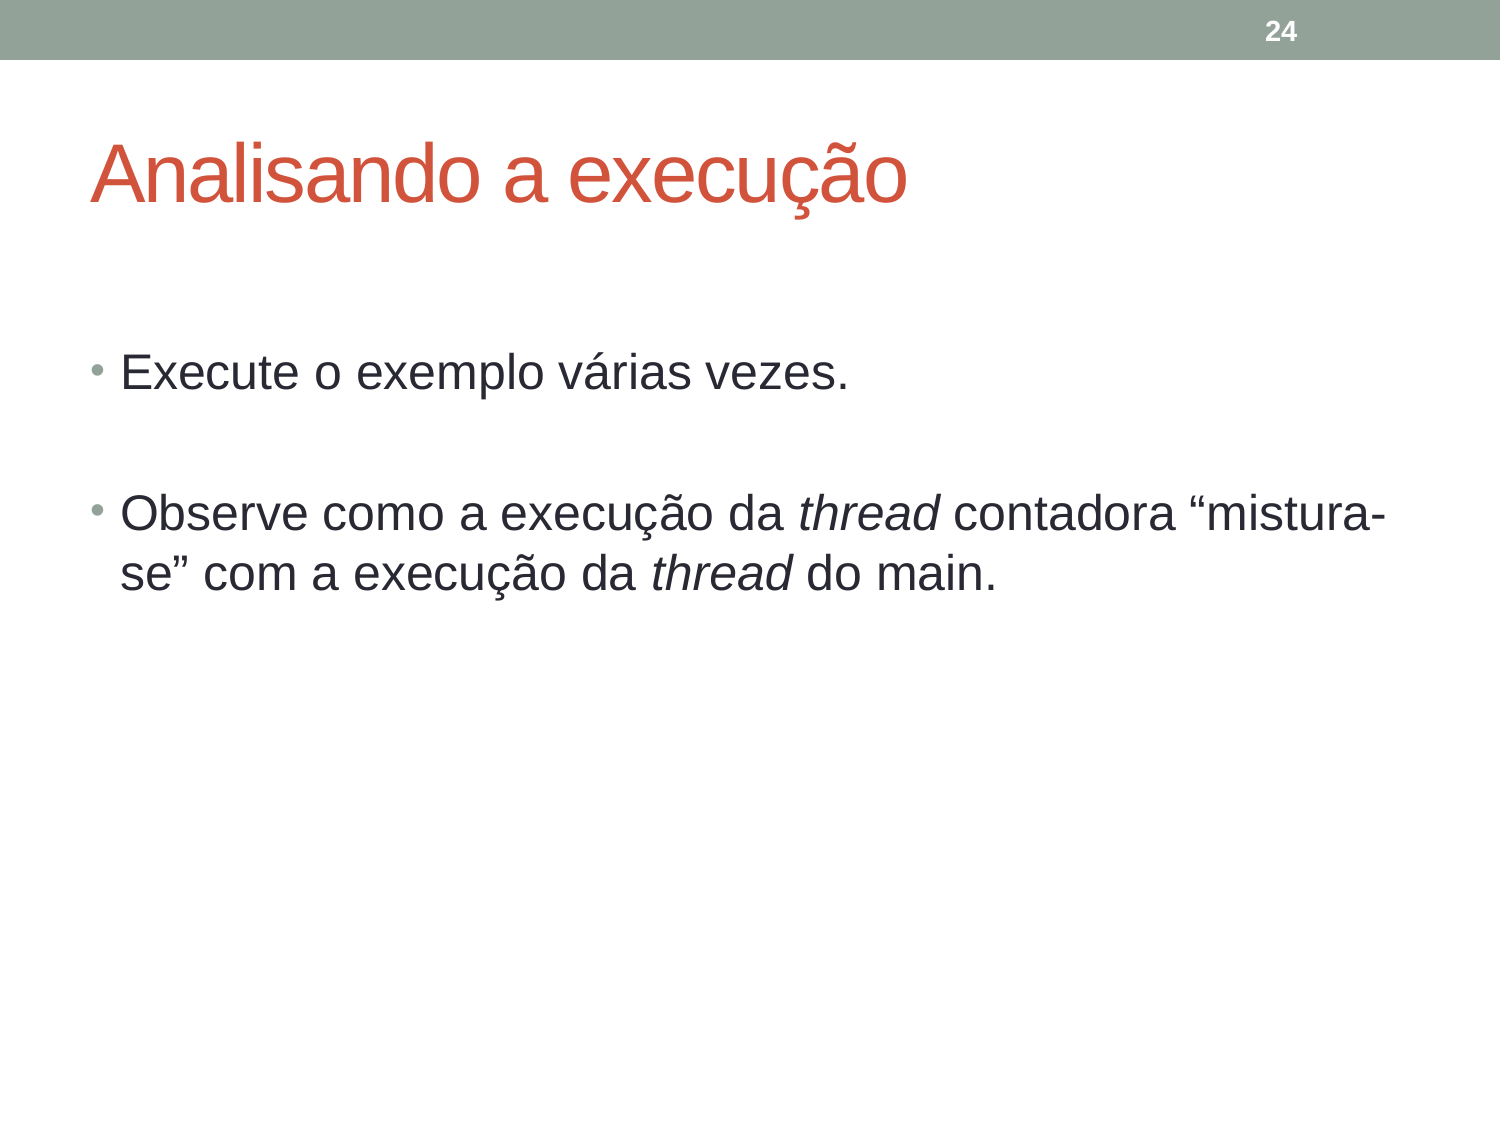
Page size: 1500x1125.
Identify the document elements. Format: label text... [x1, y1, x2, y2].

list Execute o exemplo várias vezes. Observe como a execução da thread contadora “mistura-se” com a execução da thread do main. [75, 262, 1425, 1063]
title Analisando a execução [75, 87, 1425, 250]
slide_number 24 [1250, 3, 1425, 57]
